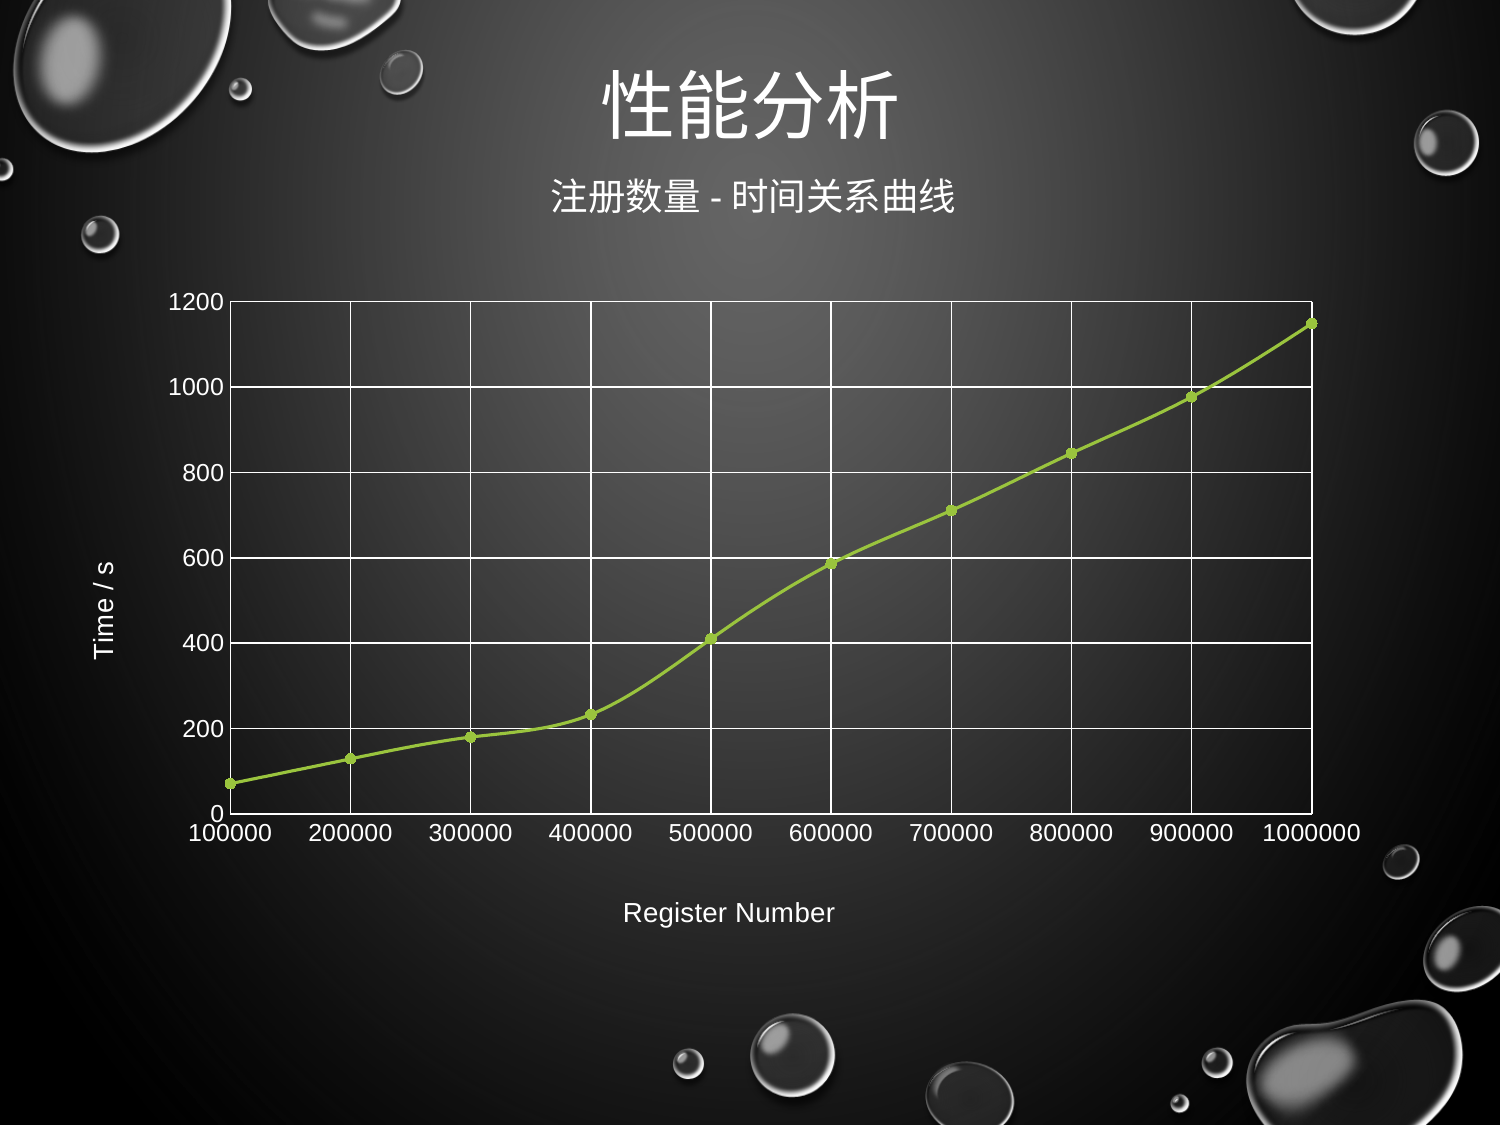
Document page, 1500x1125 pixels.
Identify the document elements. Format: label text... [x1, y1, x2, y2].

text_box 注册数量-时间关系曲线 [536, 165, 1042, 226]
title 性能分析 [112, 0, 1388, 241]
picture [0, 0, 1500, 1125]
chart [66, 275, 1388, 938]
